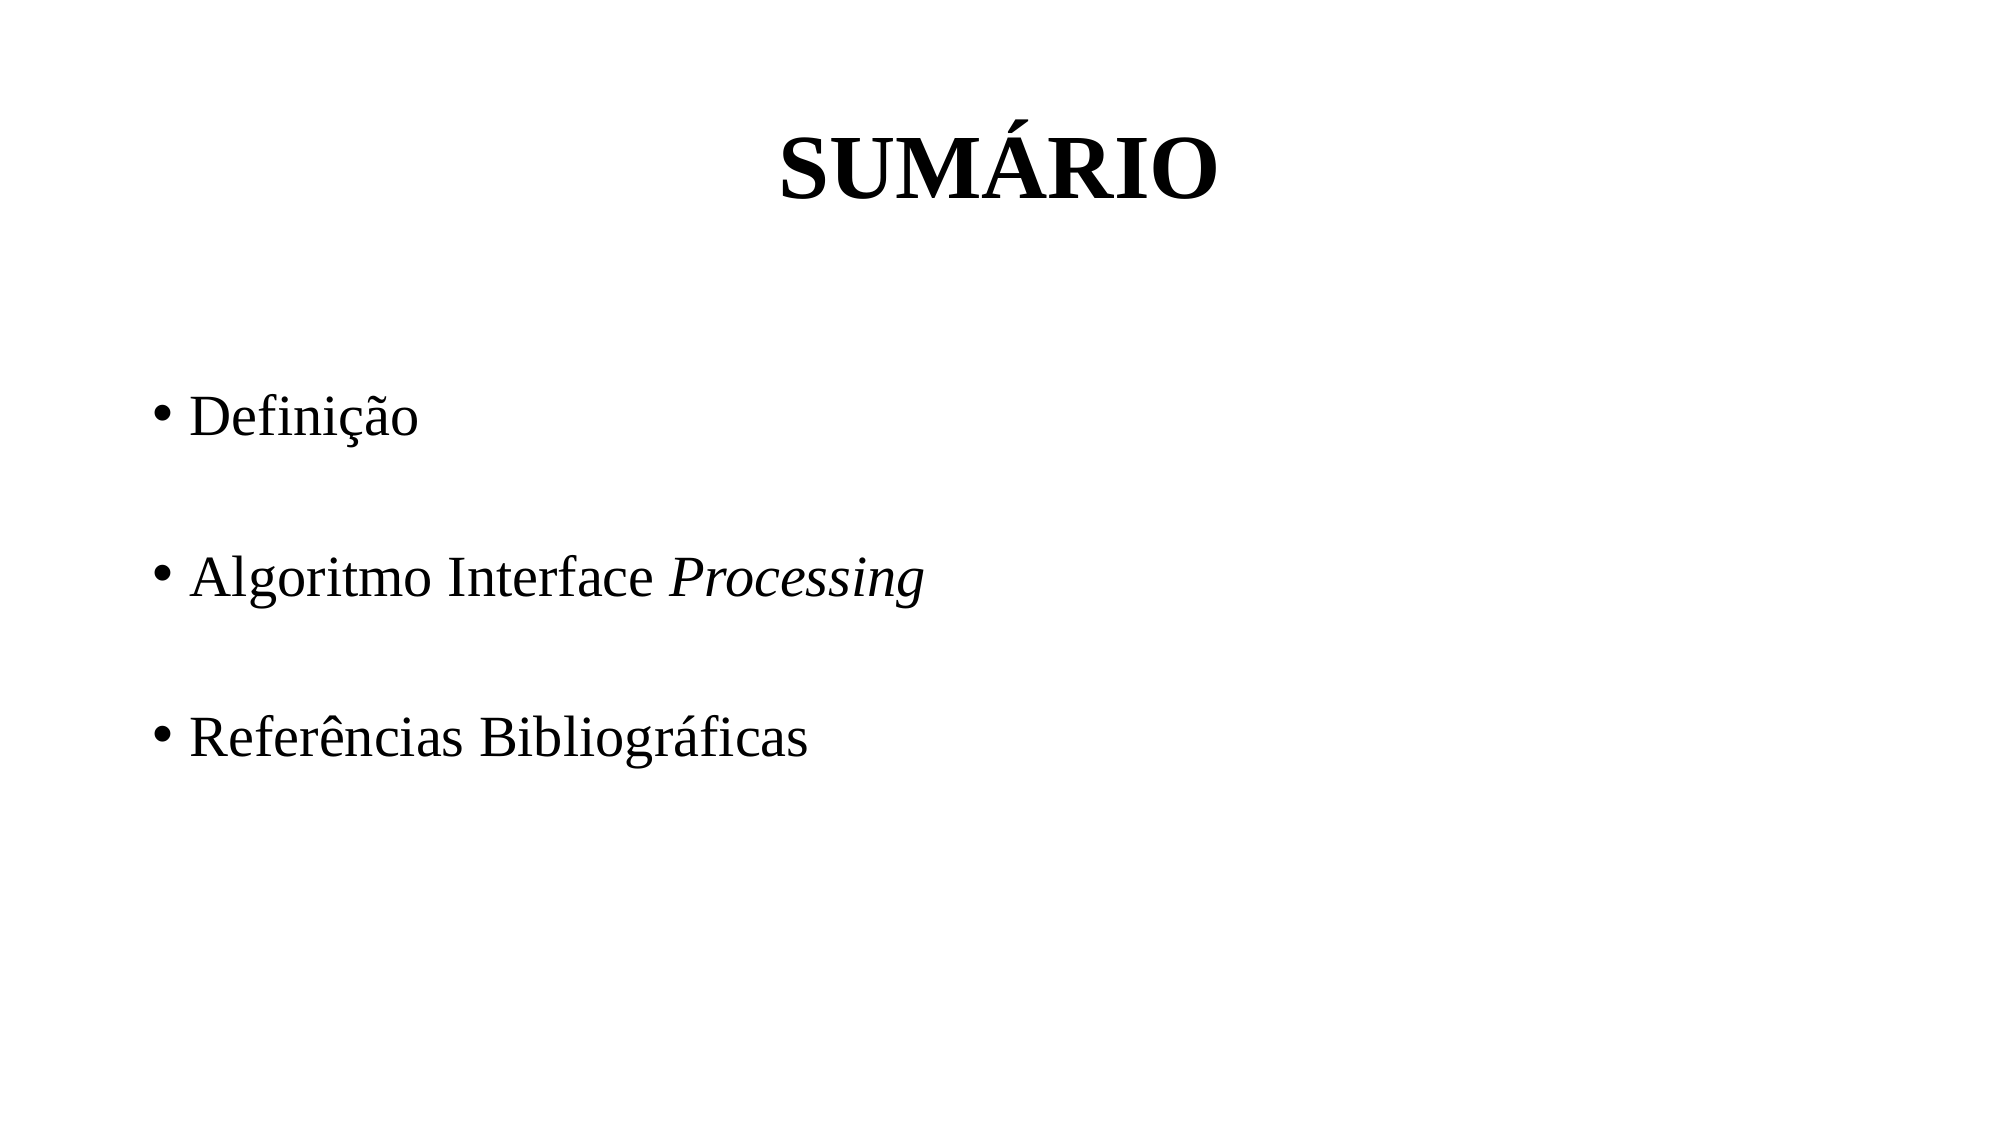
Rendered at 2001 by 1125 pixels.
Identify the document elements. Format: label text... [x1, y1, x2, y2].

list Definição Algoritmo Interface Processing Referências Bibliográficas [137, 299, 1863, 1014]
title SUMÁRIO [137, 59, 1863, 278]
